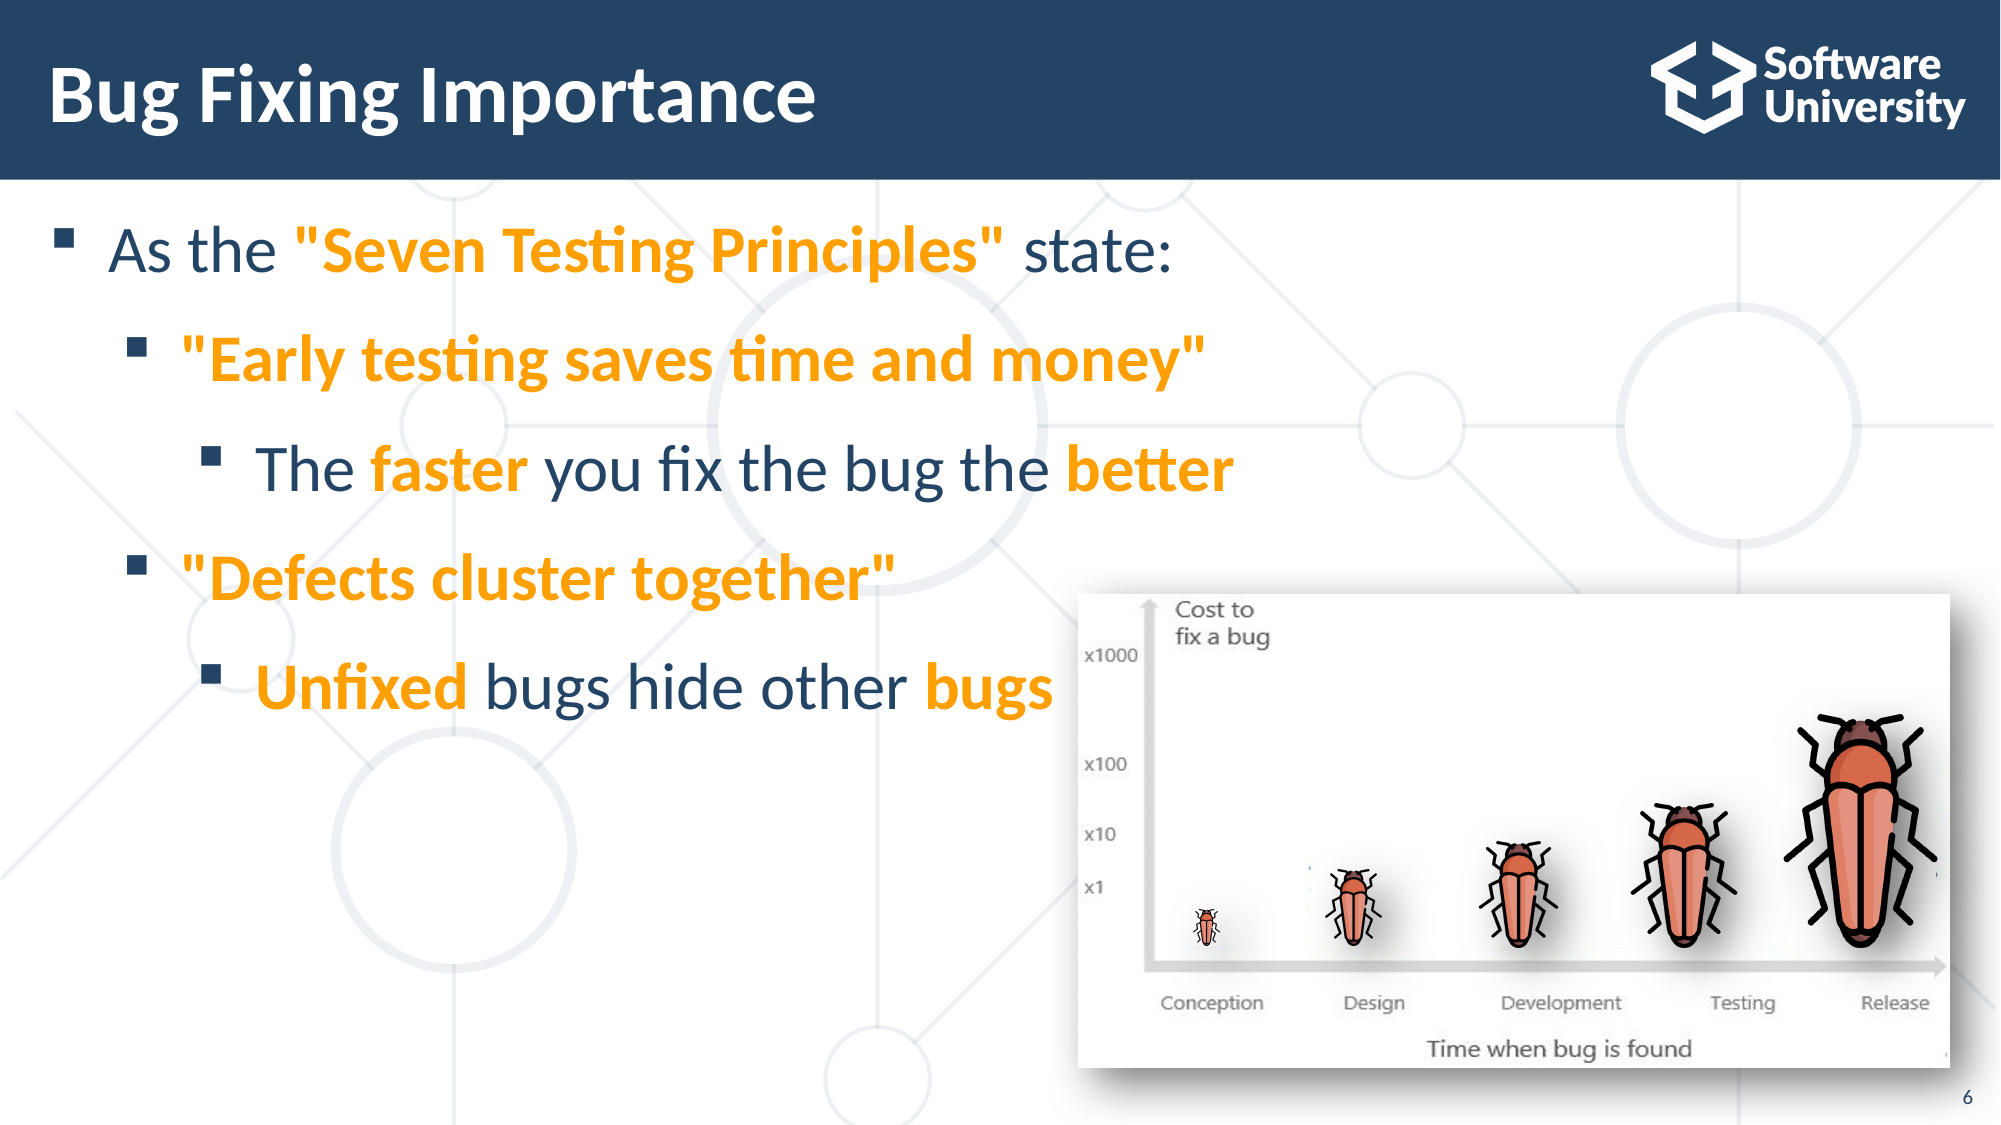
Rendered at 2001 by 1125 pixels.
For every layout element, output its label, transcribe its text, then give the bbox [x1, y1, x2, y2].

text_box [1077, 593, 1971, 1068]
list As the "Seven Testing Principles" state: "Early testing saves time and money" The faster you fix the bug the better "Defects cluster together" Unfixed bugs hide other bugs [31, 196, 1970, 1104]
slide_number 6 [1927, 1090, 1989, 1117]
picture [1651, 41, 1966, 134]
title Bug Fixing Importance [31, 16, 1625, 162]
